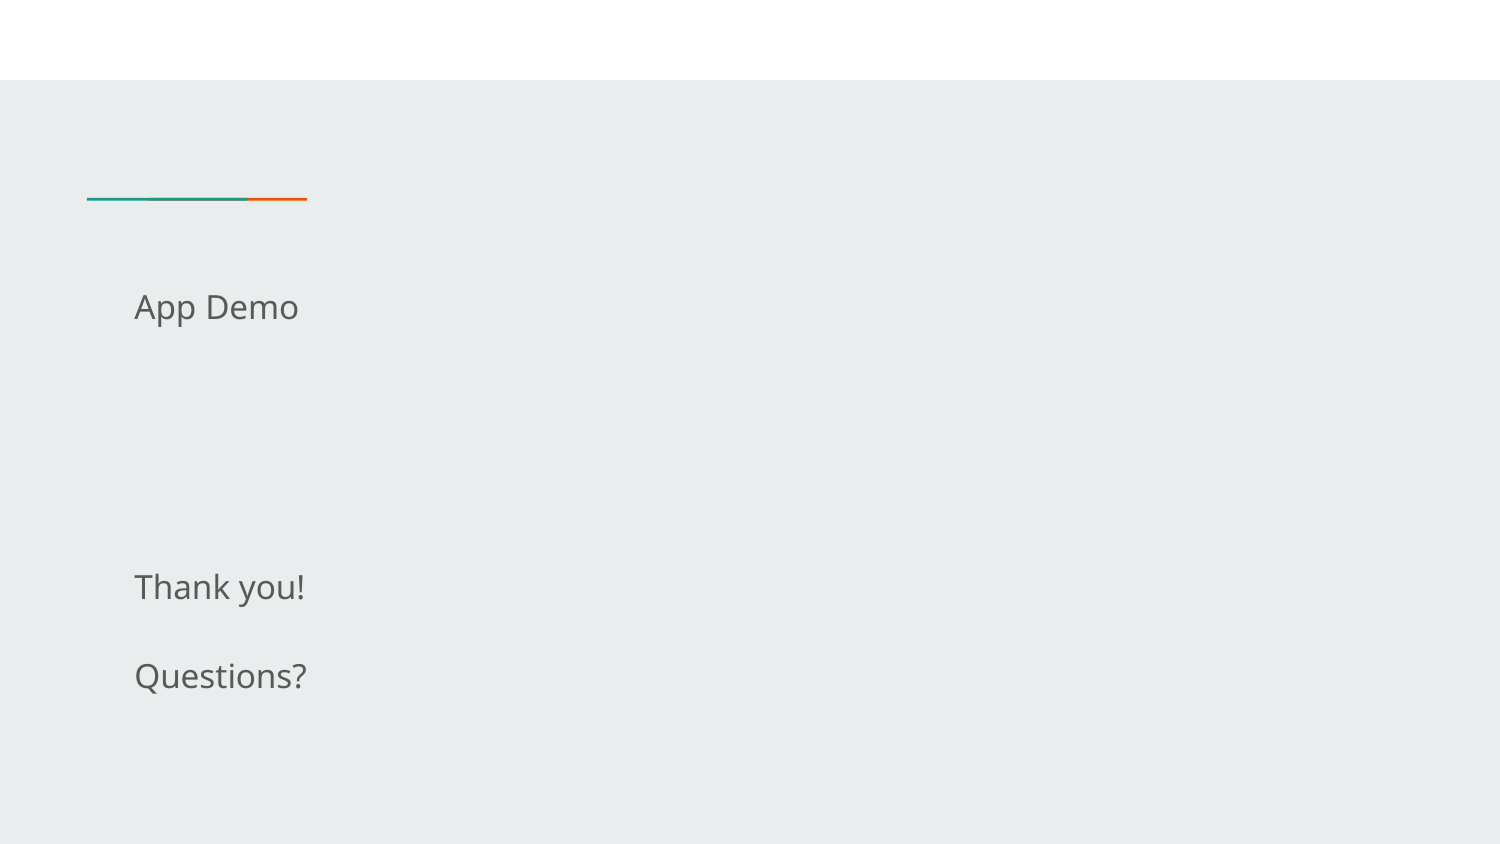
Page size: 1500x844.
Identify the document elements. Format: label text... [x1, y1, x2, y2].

subtitle Questions? [119, 639, 1352, 729]
subtitle App Demo [119, 271, 1381, 361]
subtitle Thank you! [119, 550, 1352, 639]
